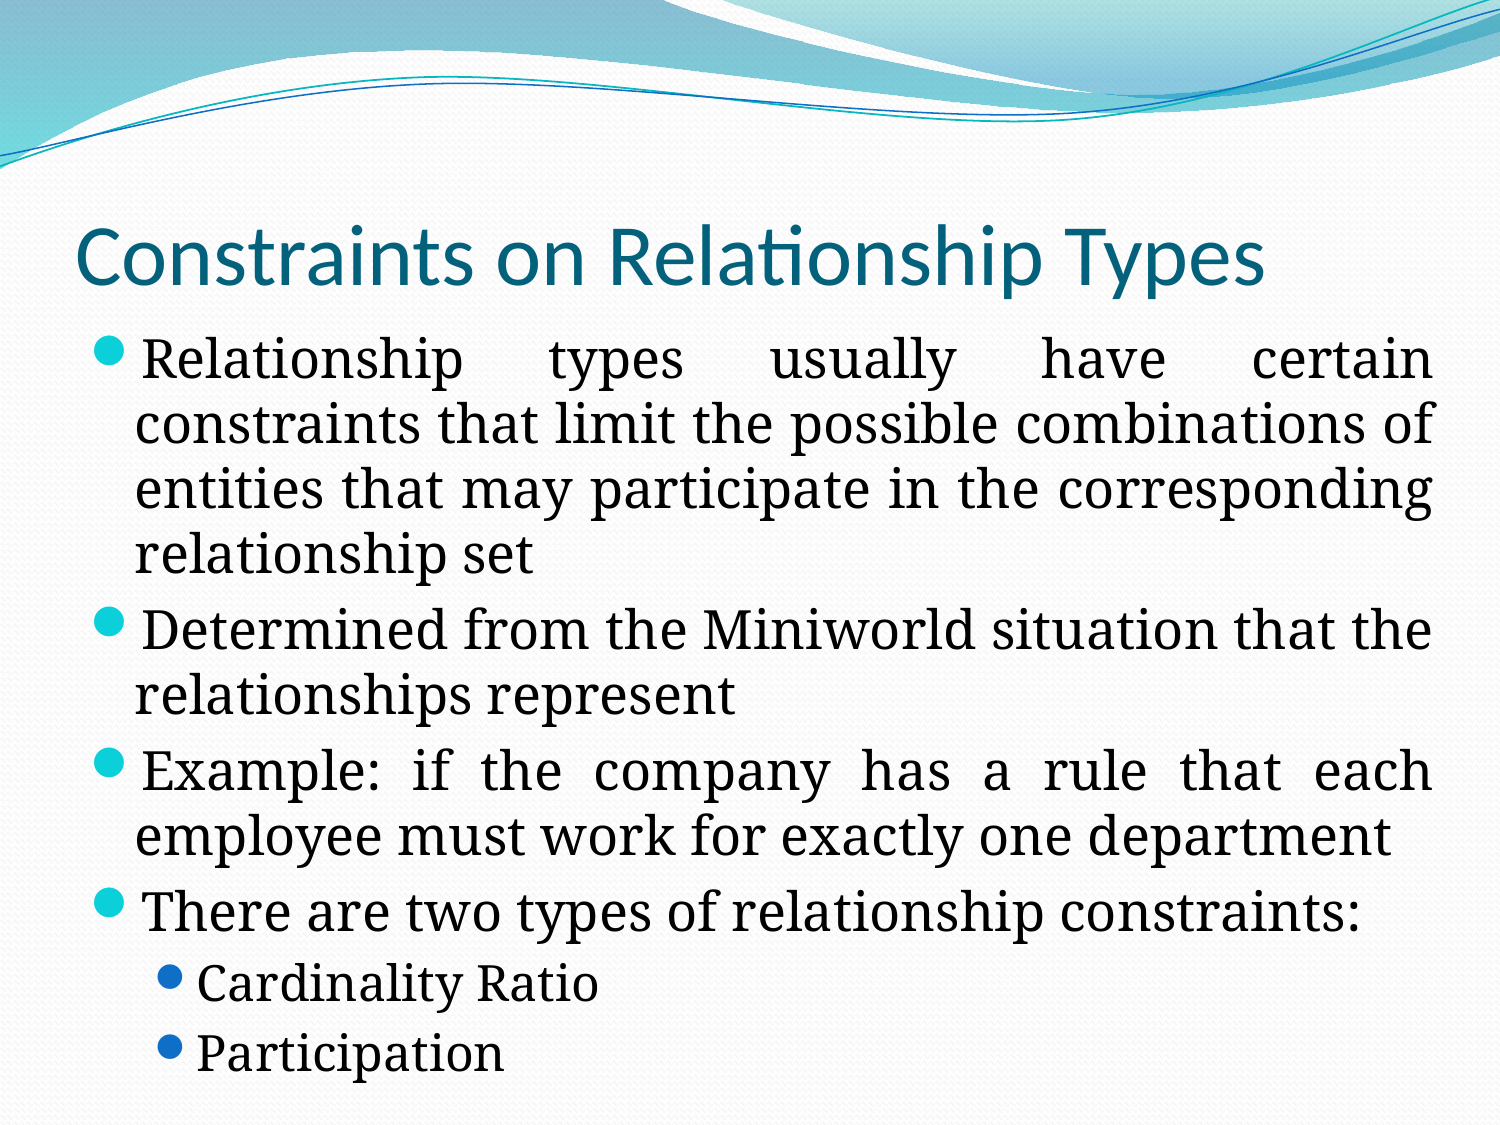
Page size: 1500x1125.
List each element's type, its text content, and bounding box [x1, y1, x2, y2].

list Relationship types usually have certain constraints that limit the possible combinations of entities that may participate in the corresponding relationship set Determined from the Miniworld situation that the relationships represent Example: if the company has a rule that each employee must work for exactly one department There are two types of relationship constraints: Cardinality Ratio Participation [75, 317, 1450, 1063]
title Constraints on Relationship Types [75, 115, 1425, 303]
